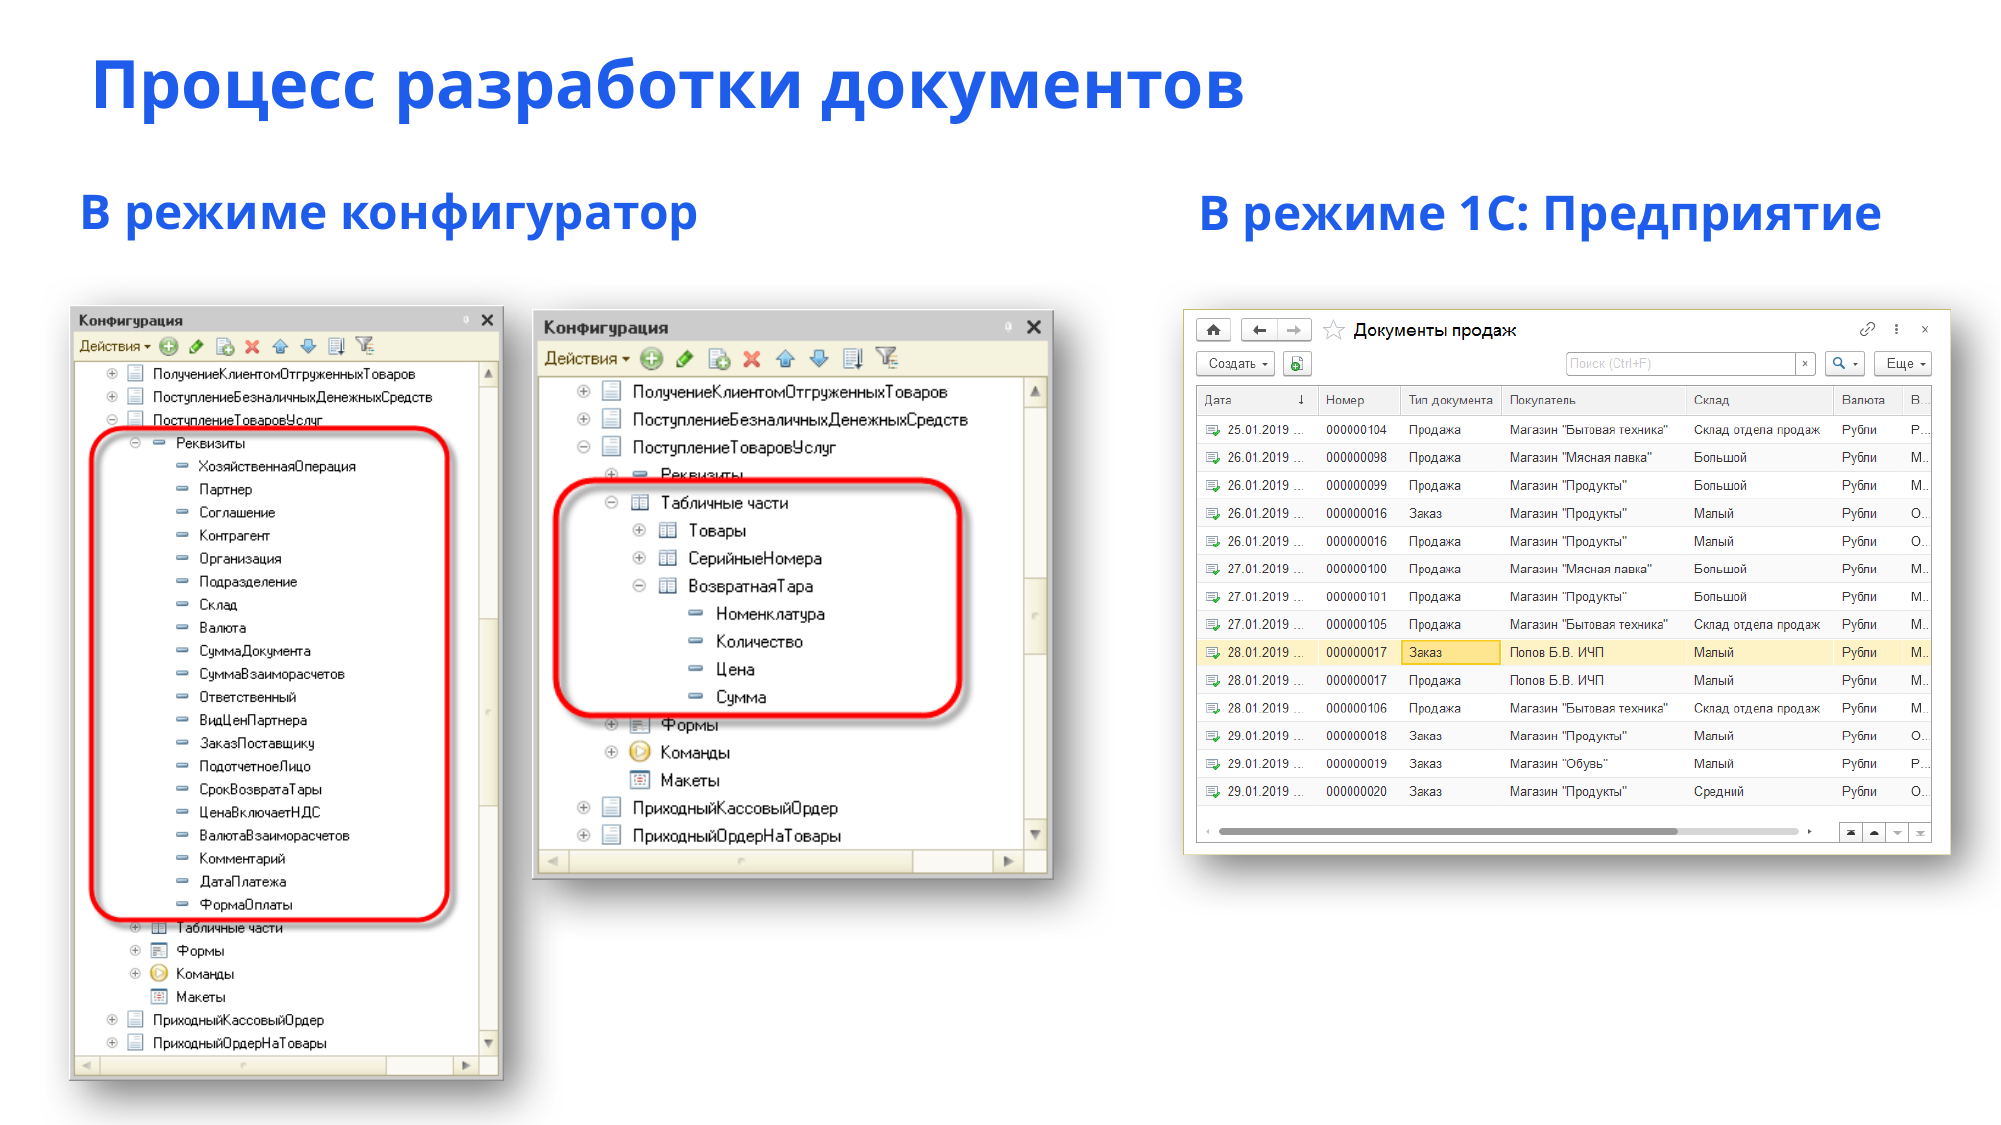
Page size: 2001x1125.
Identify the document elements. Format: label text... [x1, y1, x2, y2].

text_box В режиме конфигуратор [64, 165, 1184, 263]
picture [1182, 309, 1951, 856]
picture [532, 309, 1054, 881]
text_box Процесс разработки документов [74, 43, 1767, 147]
text_box В режиме 1С: Предприятие [1183, 167, 2000, 264]
picture [69, 305, 504, 1082]
